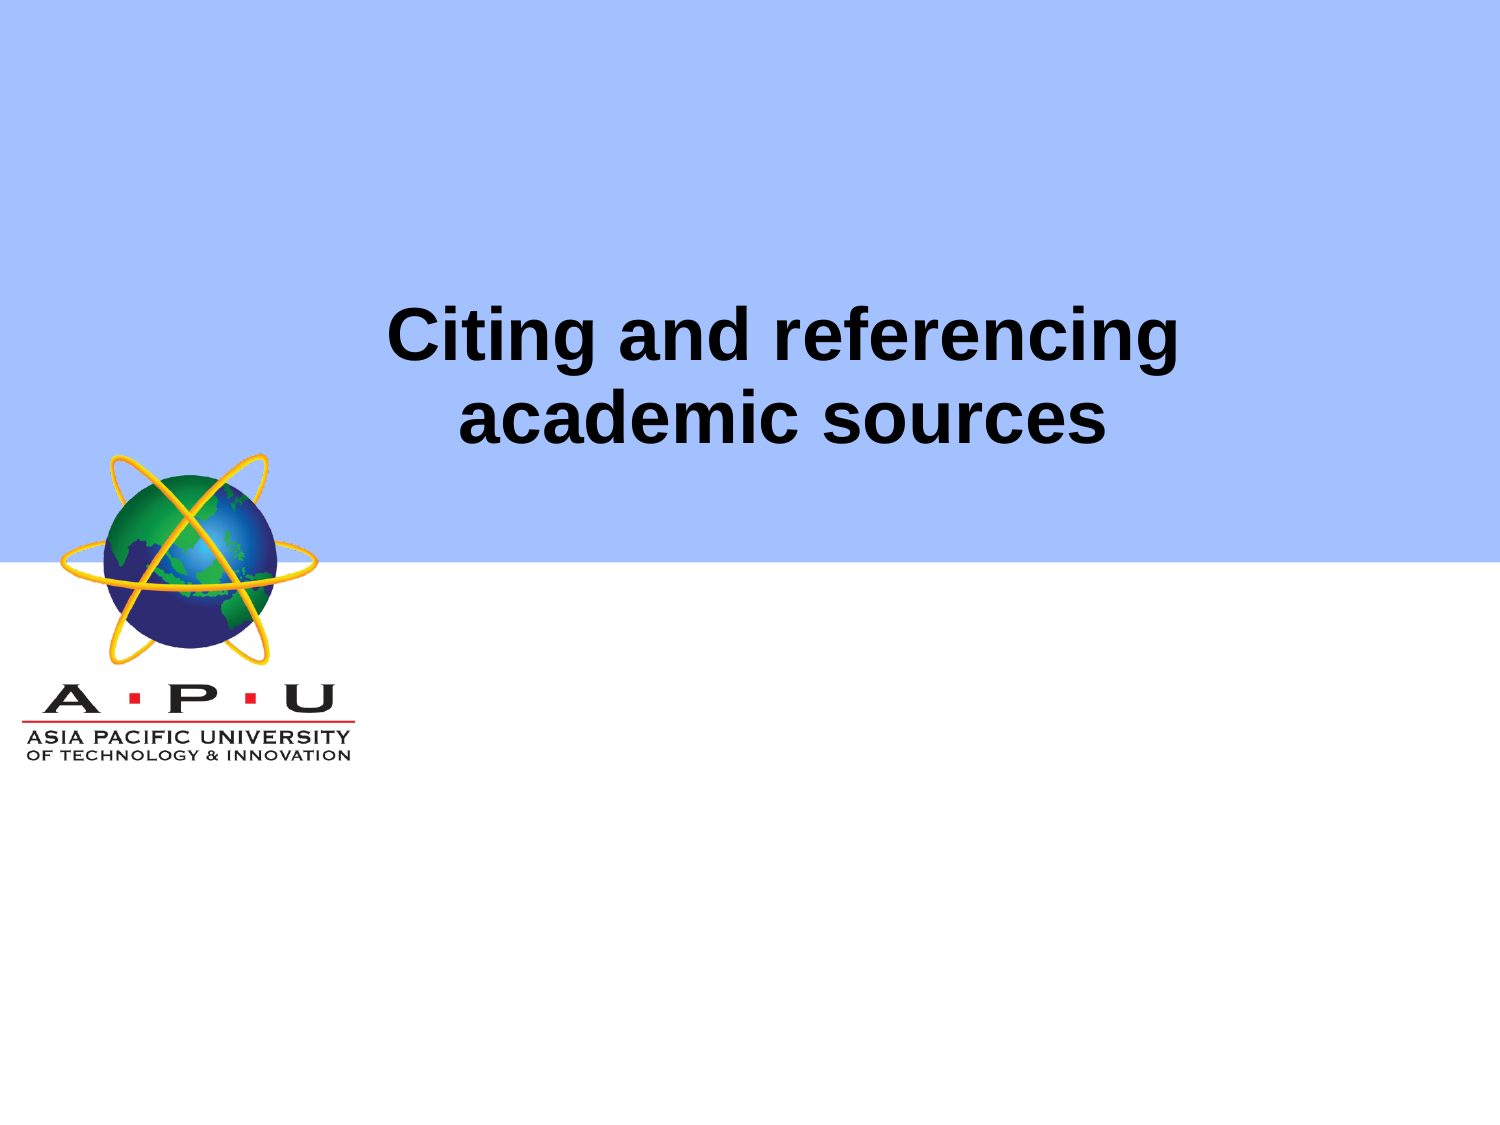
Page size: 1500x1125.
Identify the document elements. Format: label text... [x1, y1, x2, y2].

picture [0, 412, 397, 805]
subtitle Citing and referencing academic sources [259, 284, 1310, 472]
